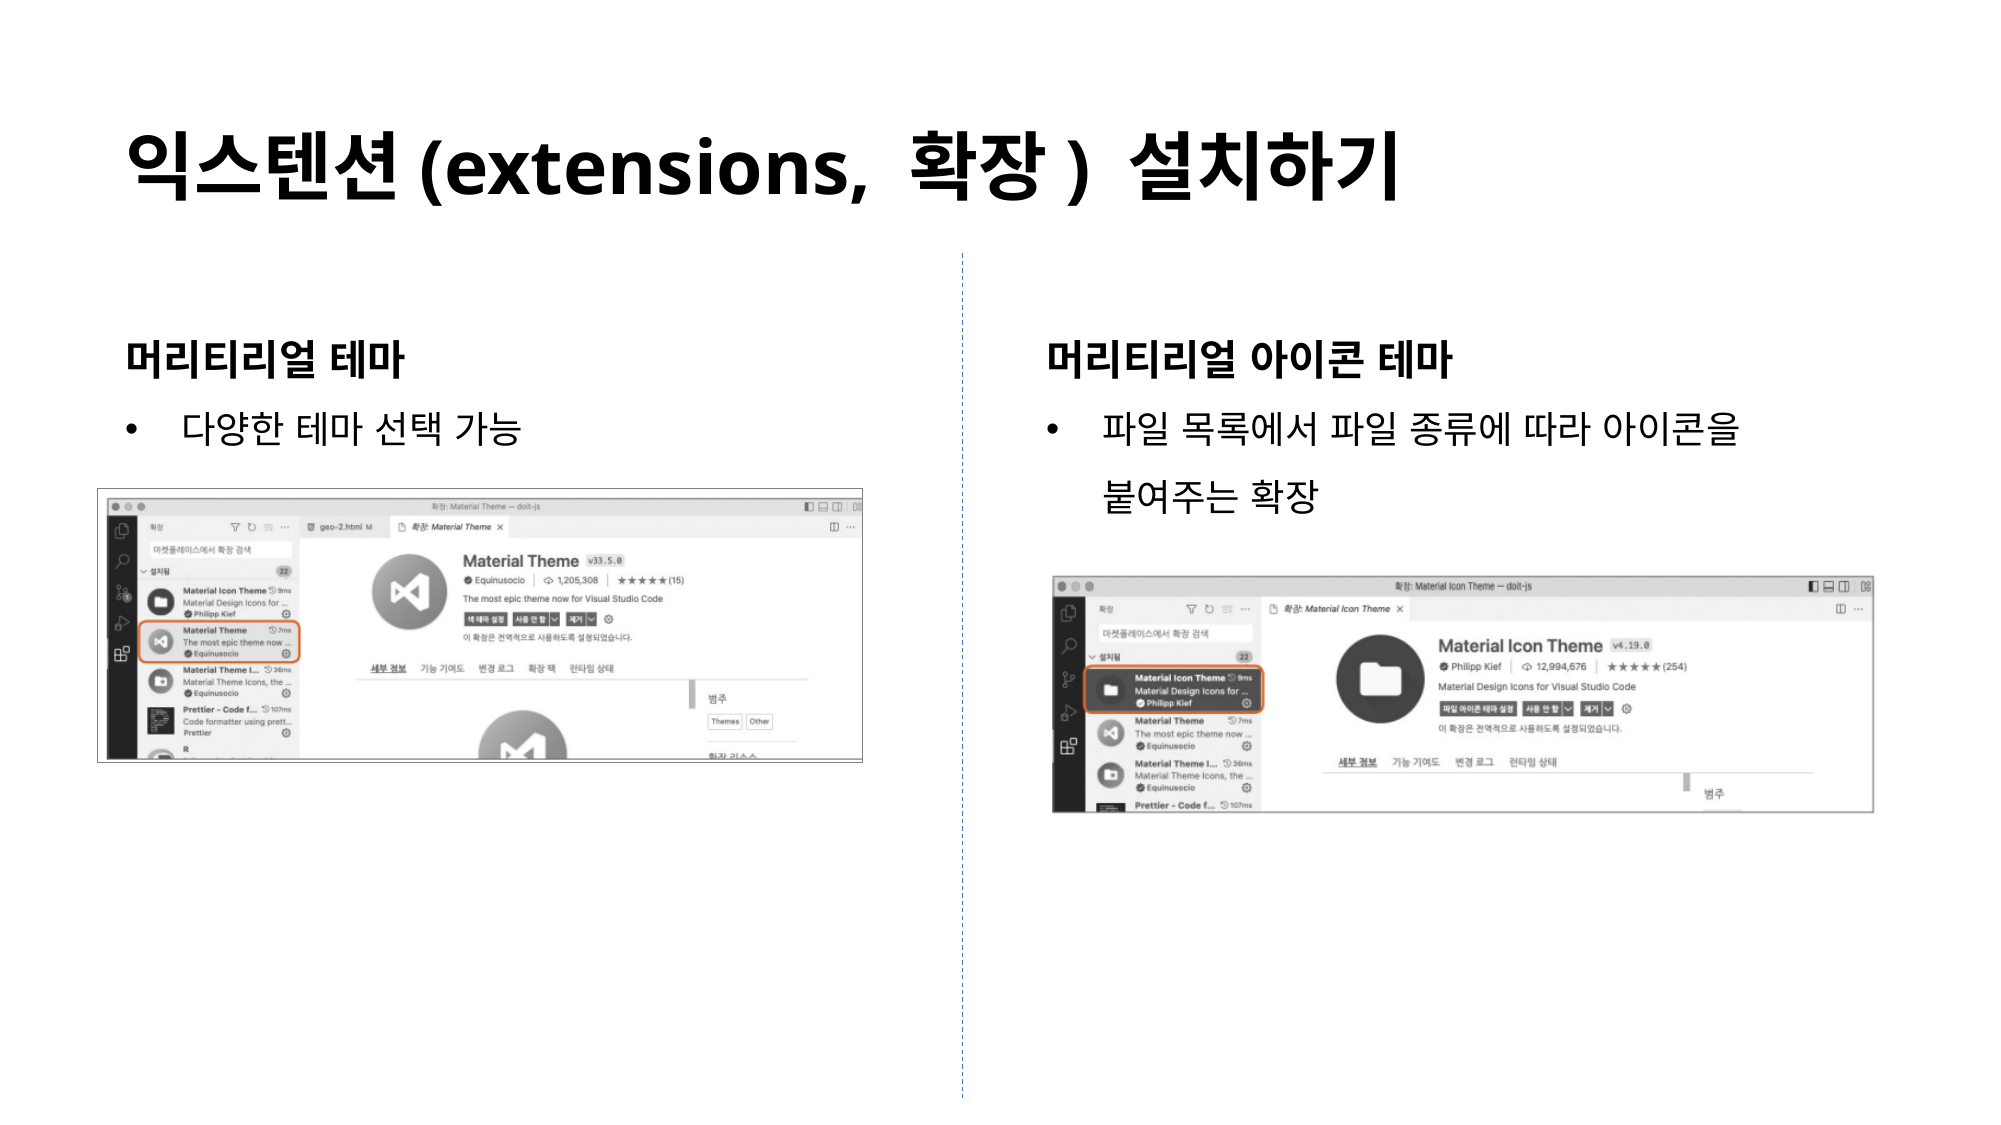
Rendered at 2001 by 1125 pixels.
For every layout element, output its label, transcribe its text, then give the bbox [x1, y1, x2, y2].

picture [97, 488, 863, 763]
title 익스텐션(extensions, 확장) 설치하기 [110, 61, 1890, 279]
picture [1031, 562, 1885, 821]
text_box 머리티리얼 테마 다양한 테마 선택 가능 [110, 301, 894, 459]
text_box 머리티리얼 아이콘 테마 파일 목록에서 파일 종류에 따라 아이콘을 붙여주는 확장 [1031, 301, 1815, 527]
